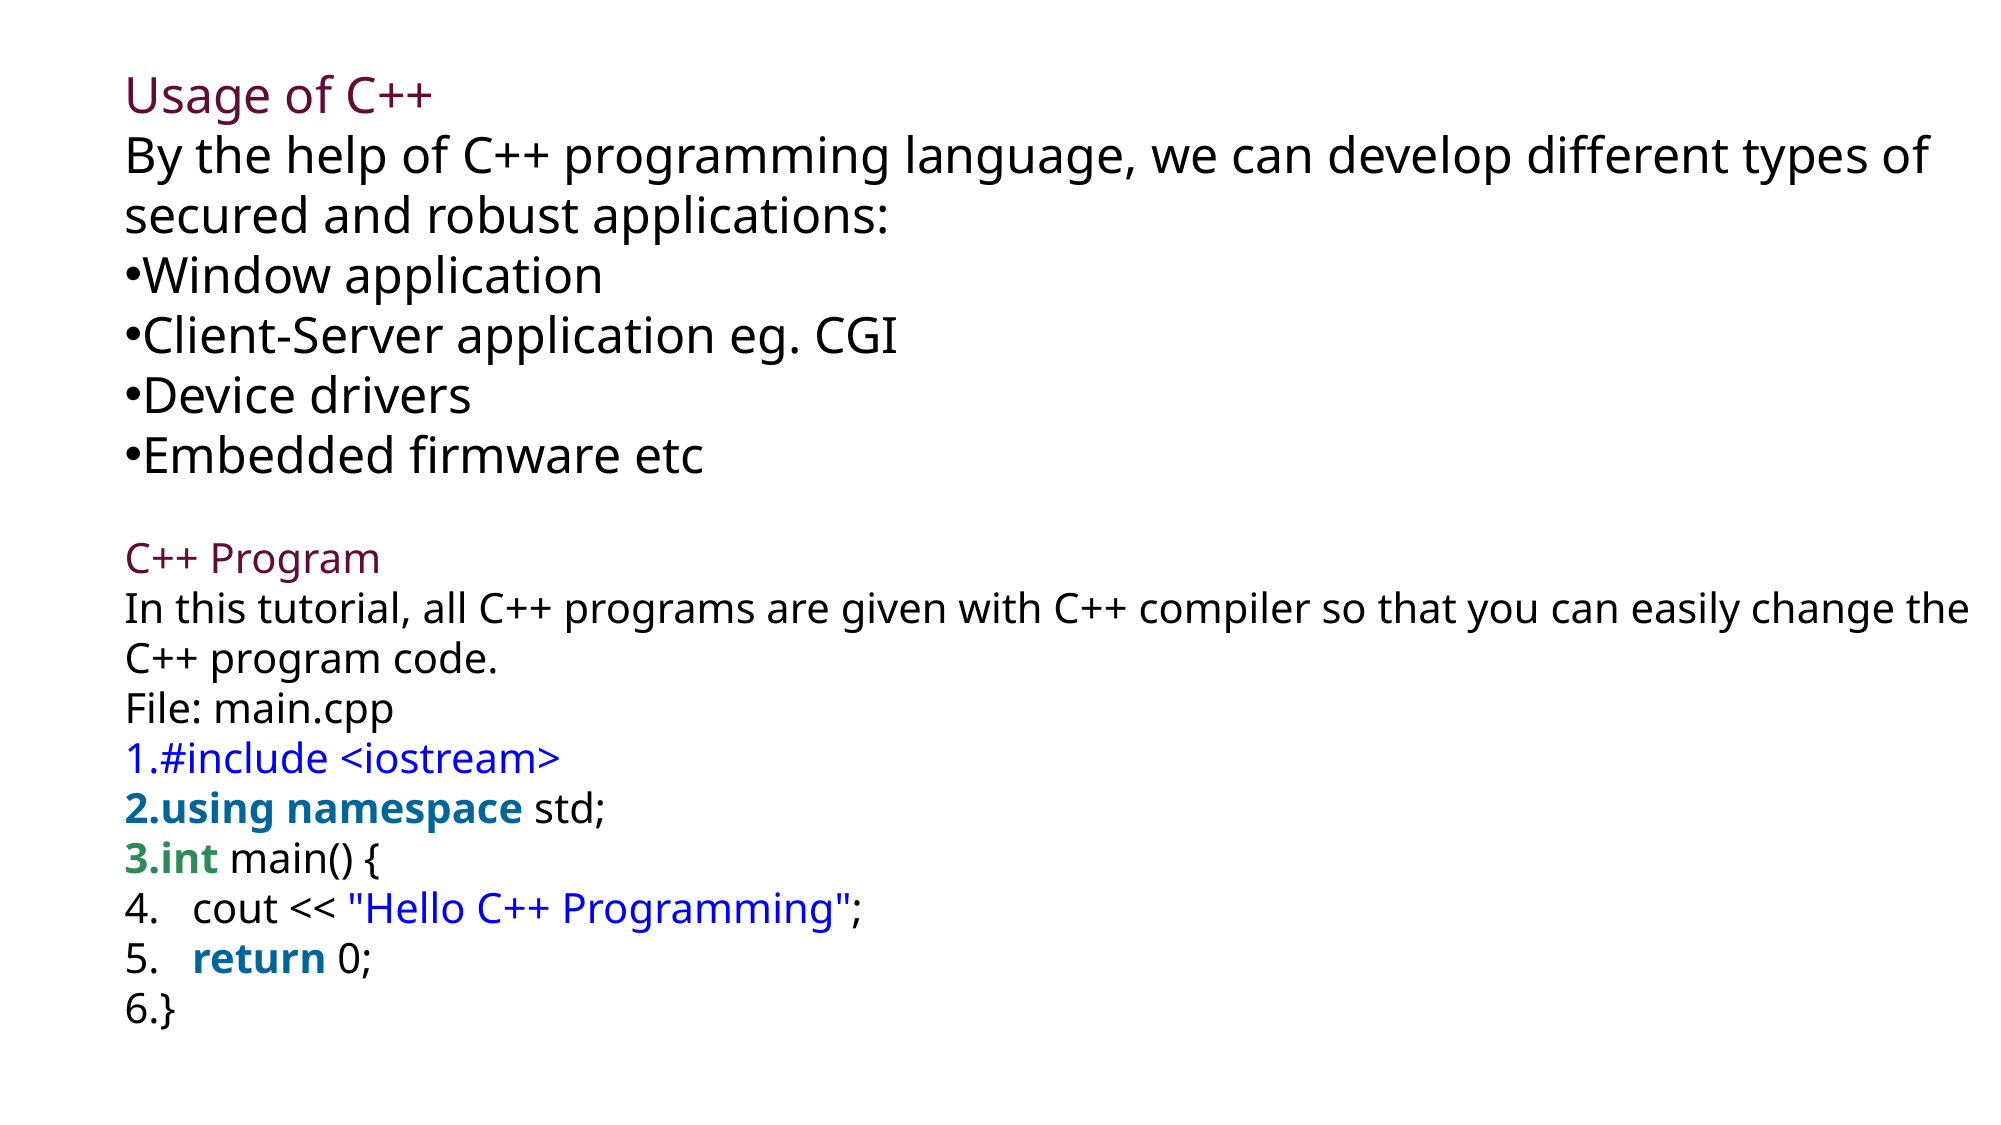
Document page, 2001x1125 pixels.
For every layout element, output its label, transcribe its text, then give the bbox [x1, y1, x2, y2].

text_box Usage of C++ By the help of C++ programming language, we can develop different types of secured and robust applications: Window application Client-Server application eg. CGI Device drivers Embedded firmware etc [109, 56, 1978, 491]
text_box C++ Program In this tutorial, all C++ programs are given with C++ compiler so that you can easily change the C++ program code. File: main.cpp #include <iostream> using namespace std; int main() { cout << "Hello C++ Programming"; return 0; } [109, 524, 2000, 1040]
